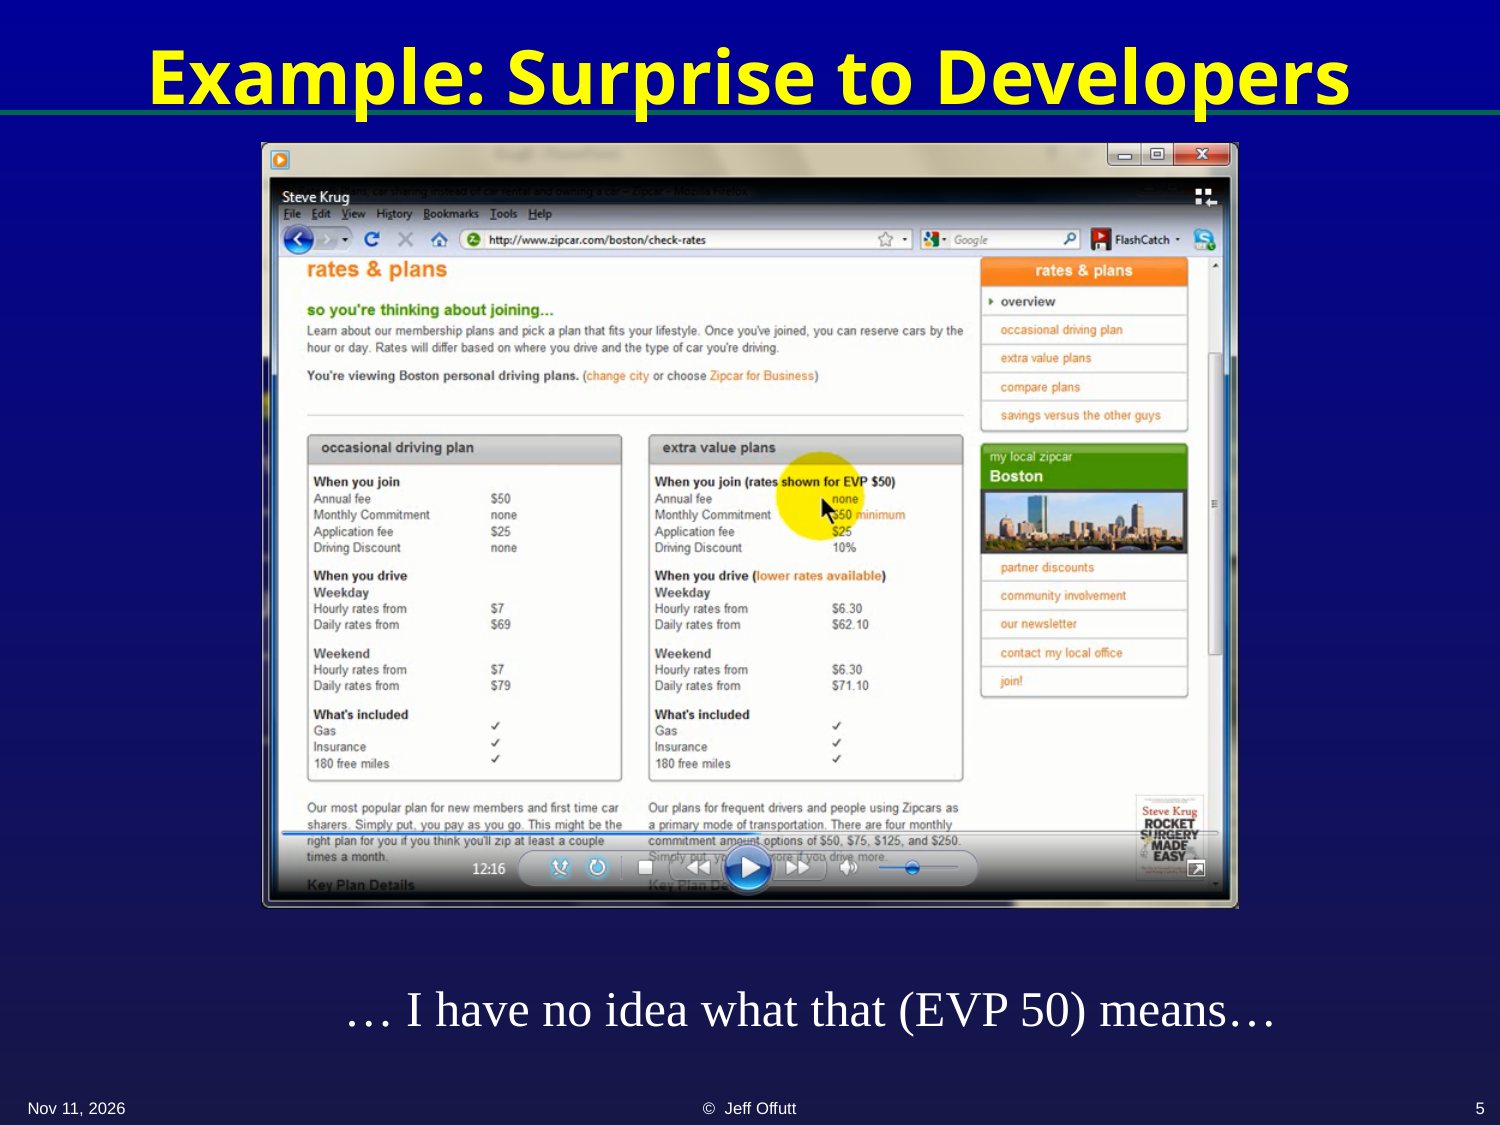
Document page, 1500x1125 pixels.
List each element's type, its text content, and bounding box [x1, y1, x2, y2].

picture [260, 142, 1240, 909]
title Example: Surprise to Developers [12, 12, 1488, 138]
slide_number 20-Apr-21 [12, 1074, 326, 1125]
slide_number 5 [1187, 1074, 1500, 1125]
footer © Jeff Offutt [512, 1074, 988, 1125]
text_box … I have no idea what that (EVP 50) means… [328, 969, 1293, 1045]
